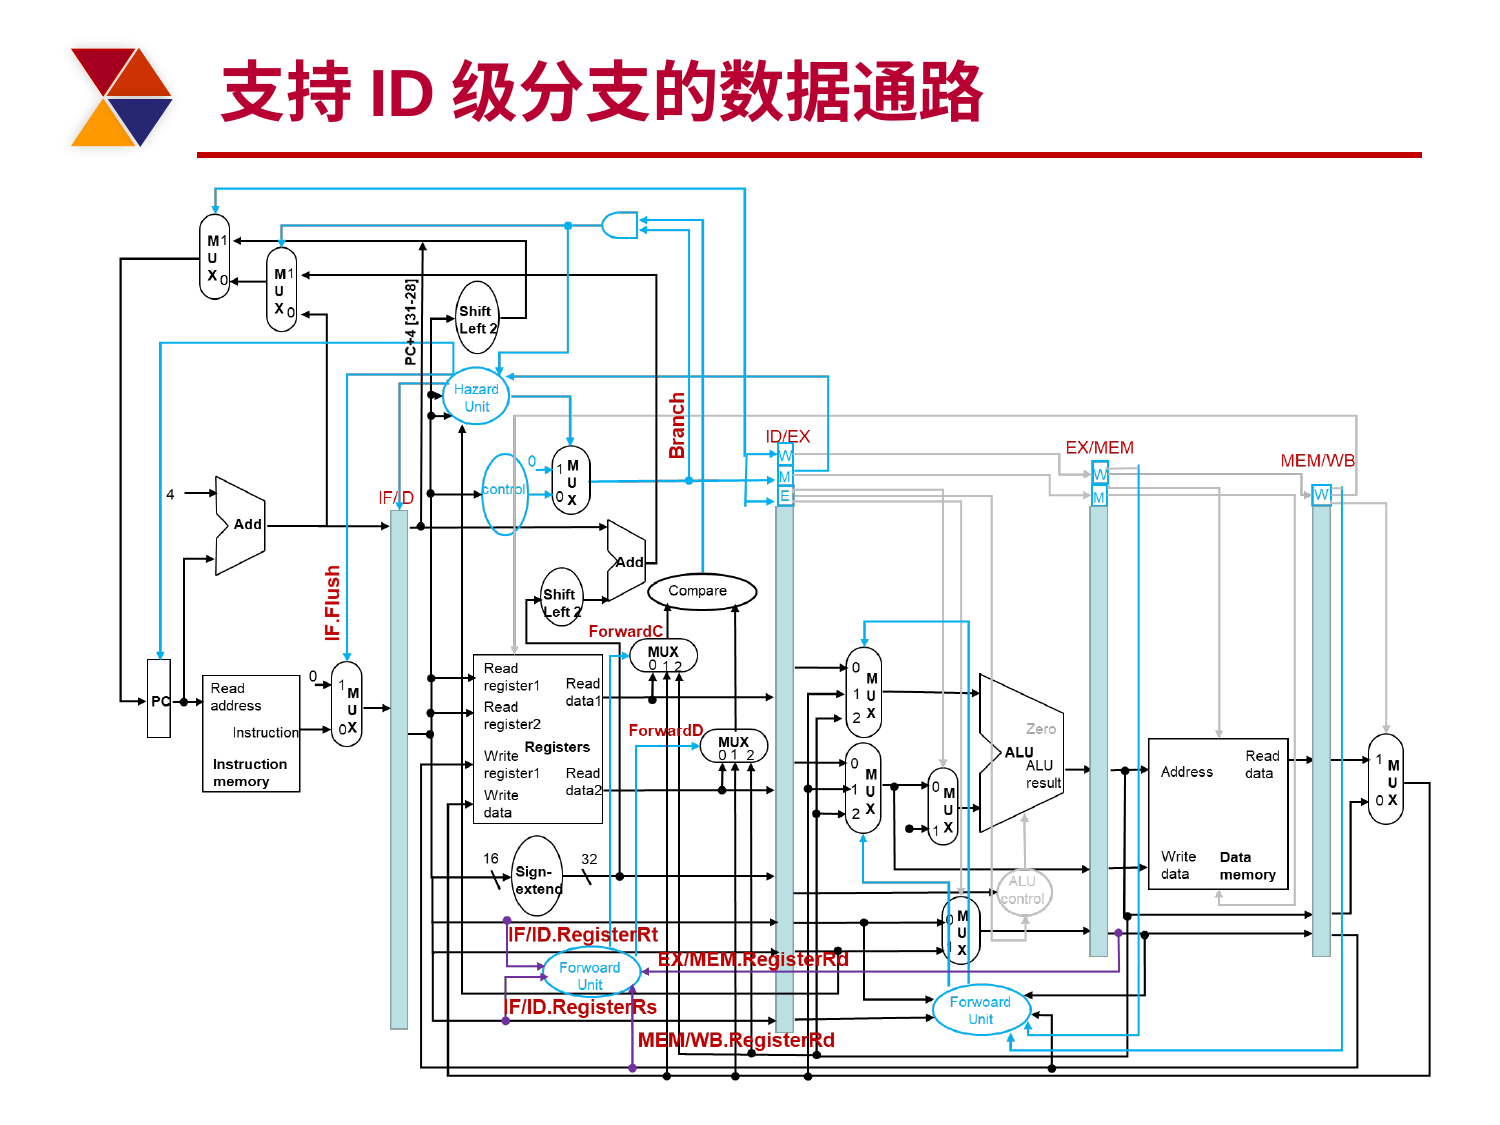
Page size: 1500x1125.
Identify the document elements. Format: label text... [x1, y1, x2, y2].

title 支持ID级分支的数据通路 [204, 36, 1405, 137]
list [119, 187, 1431, 1081]
